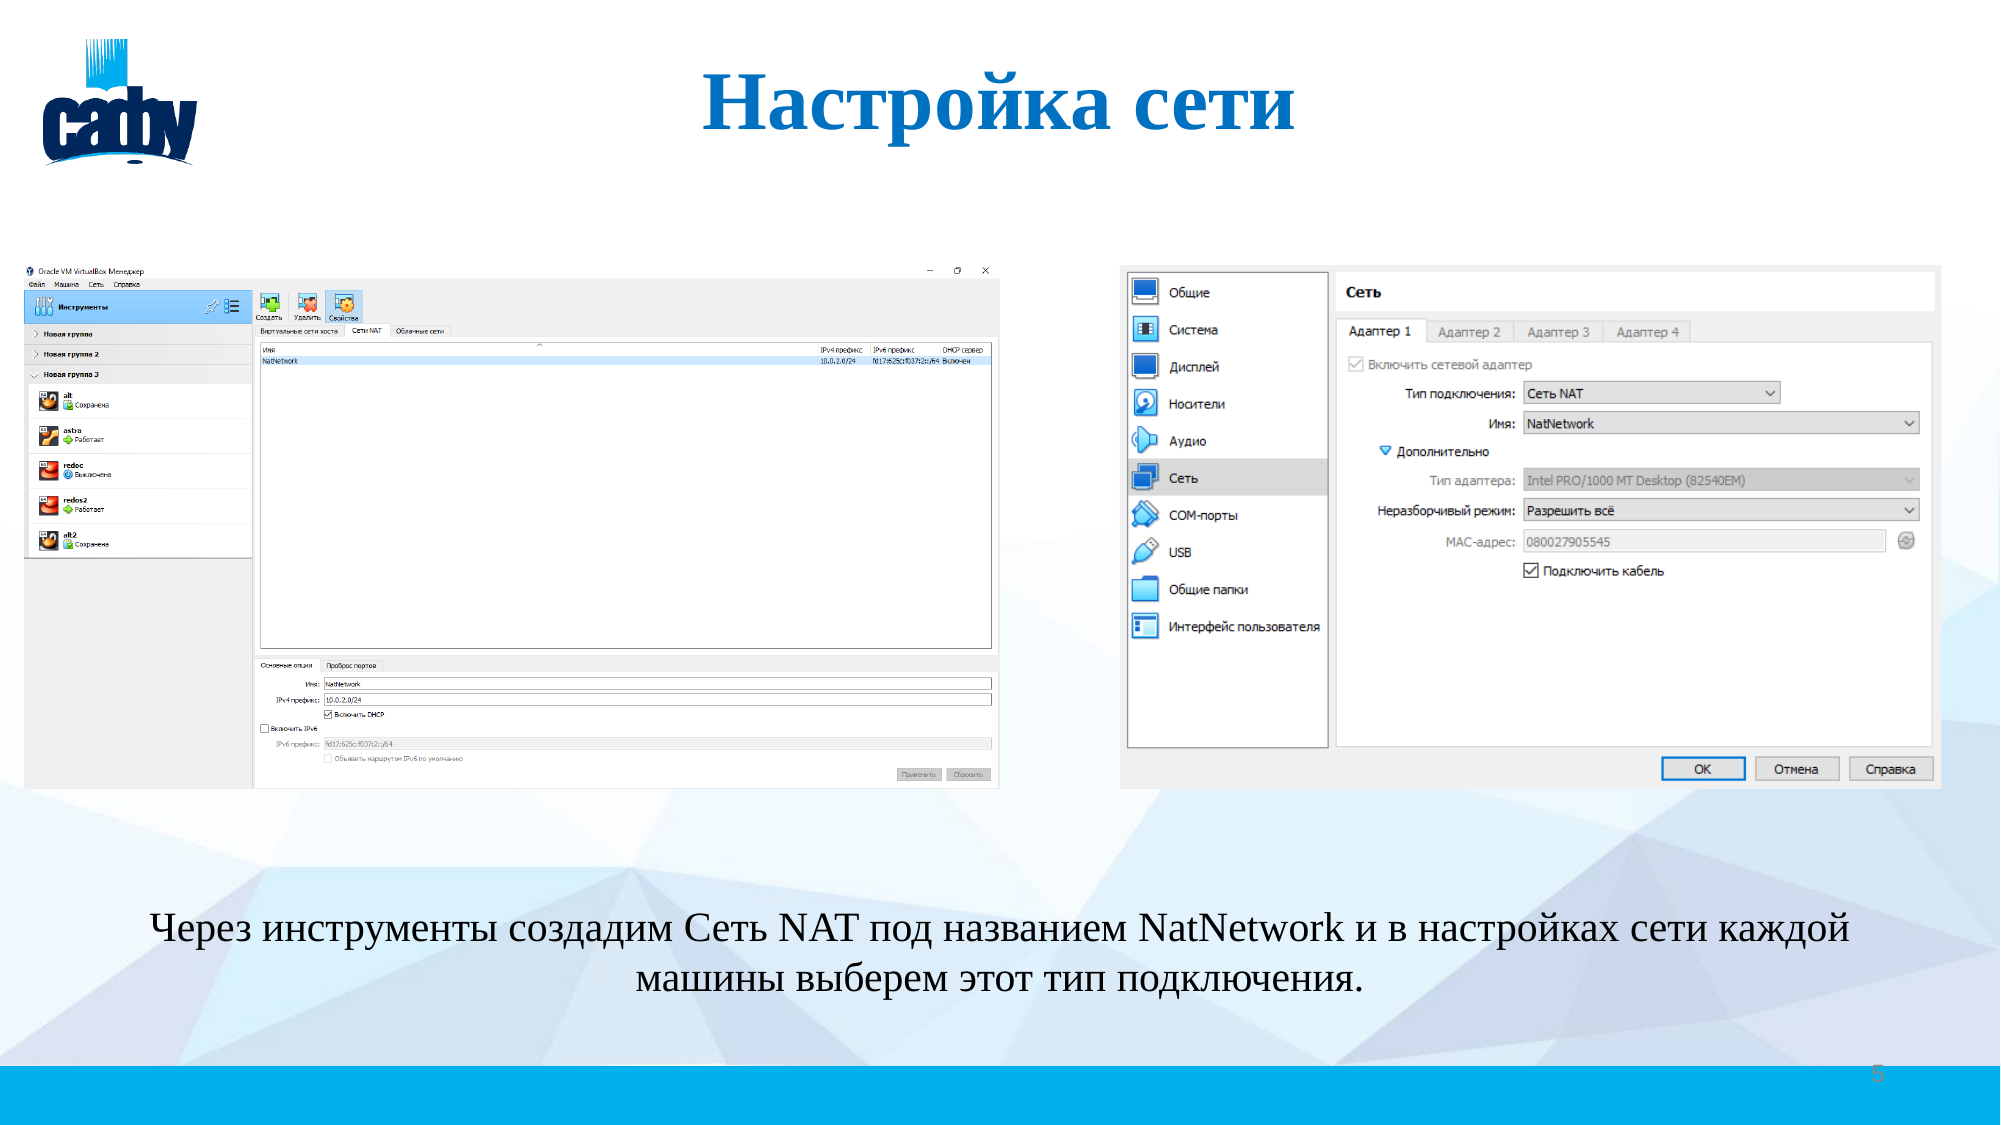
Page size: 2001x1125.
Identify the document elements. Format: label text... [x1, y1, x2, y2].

slide_number ‹#› [1433, 1042, 1900, 1103]
title Настройка сети [190, 14, 1810, 178]
picture [0, 0, 2001, 1065]
text_box Через инструменты создадим Сеть NAT под названием NatNetwork и в настройках сети каждой машины выберем этот тип подключения. [102, 892, 1898, 999]
